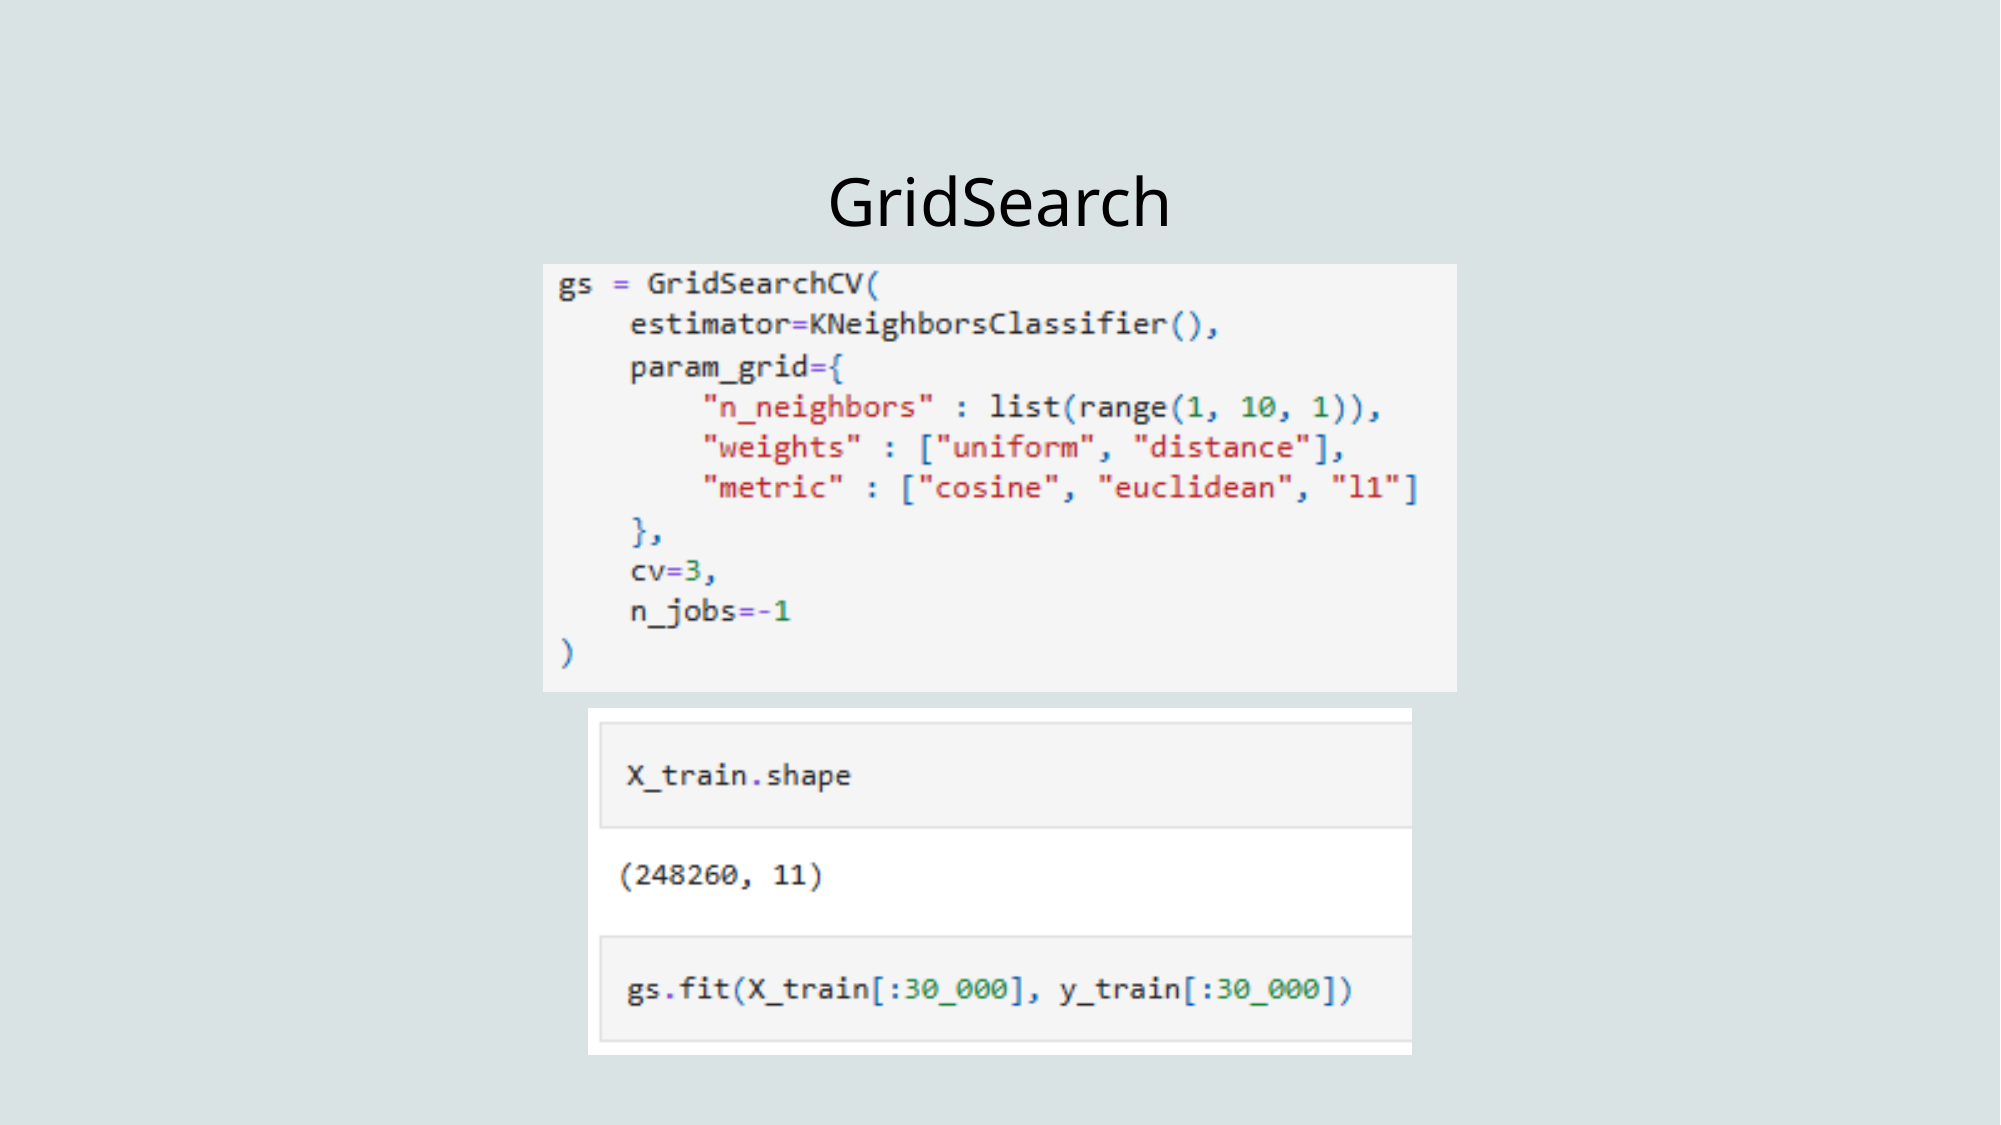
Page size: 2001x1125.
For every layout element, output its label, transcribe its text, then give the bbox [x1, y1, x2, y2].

picture [542, 264, 1458, 692]
title GridSearch [162, 64, 1838, 248]
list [587, 707, 1413, 1055]
